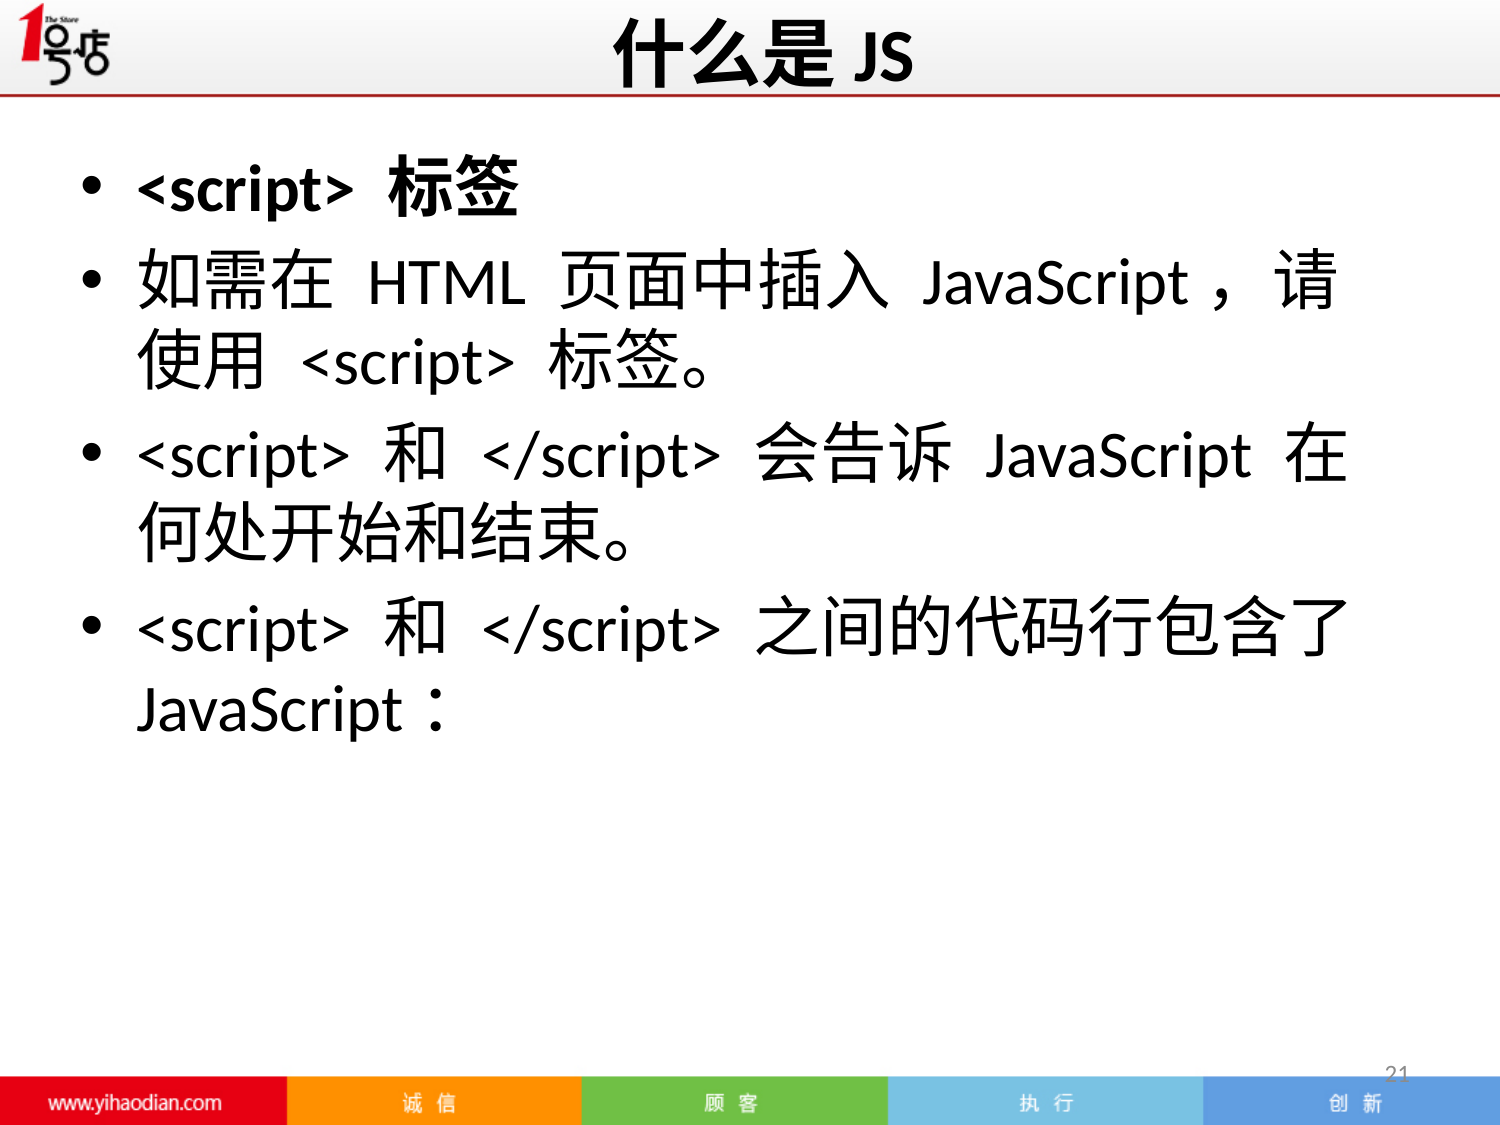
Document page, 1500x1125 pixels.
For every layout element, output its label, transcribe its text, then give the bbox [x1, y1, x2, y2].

title 什么是JS [88, 0, 1439, 105]
list <script> 标签 如需在 HTML 页面中插入 JavaScript，请使用 <script> 标签。 <script> 和 </script> 会告诉 JavaScript 在何处开始和结束。 <script> 和 </script> 之间的代码行包含了 JavaScript： [64, 136, 1416, 880]
picture [0, 0, 1500, 1125]
slide_number 21 [1074, 1042, 1425, 1103]
